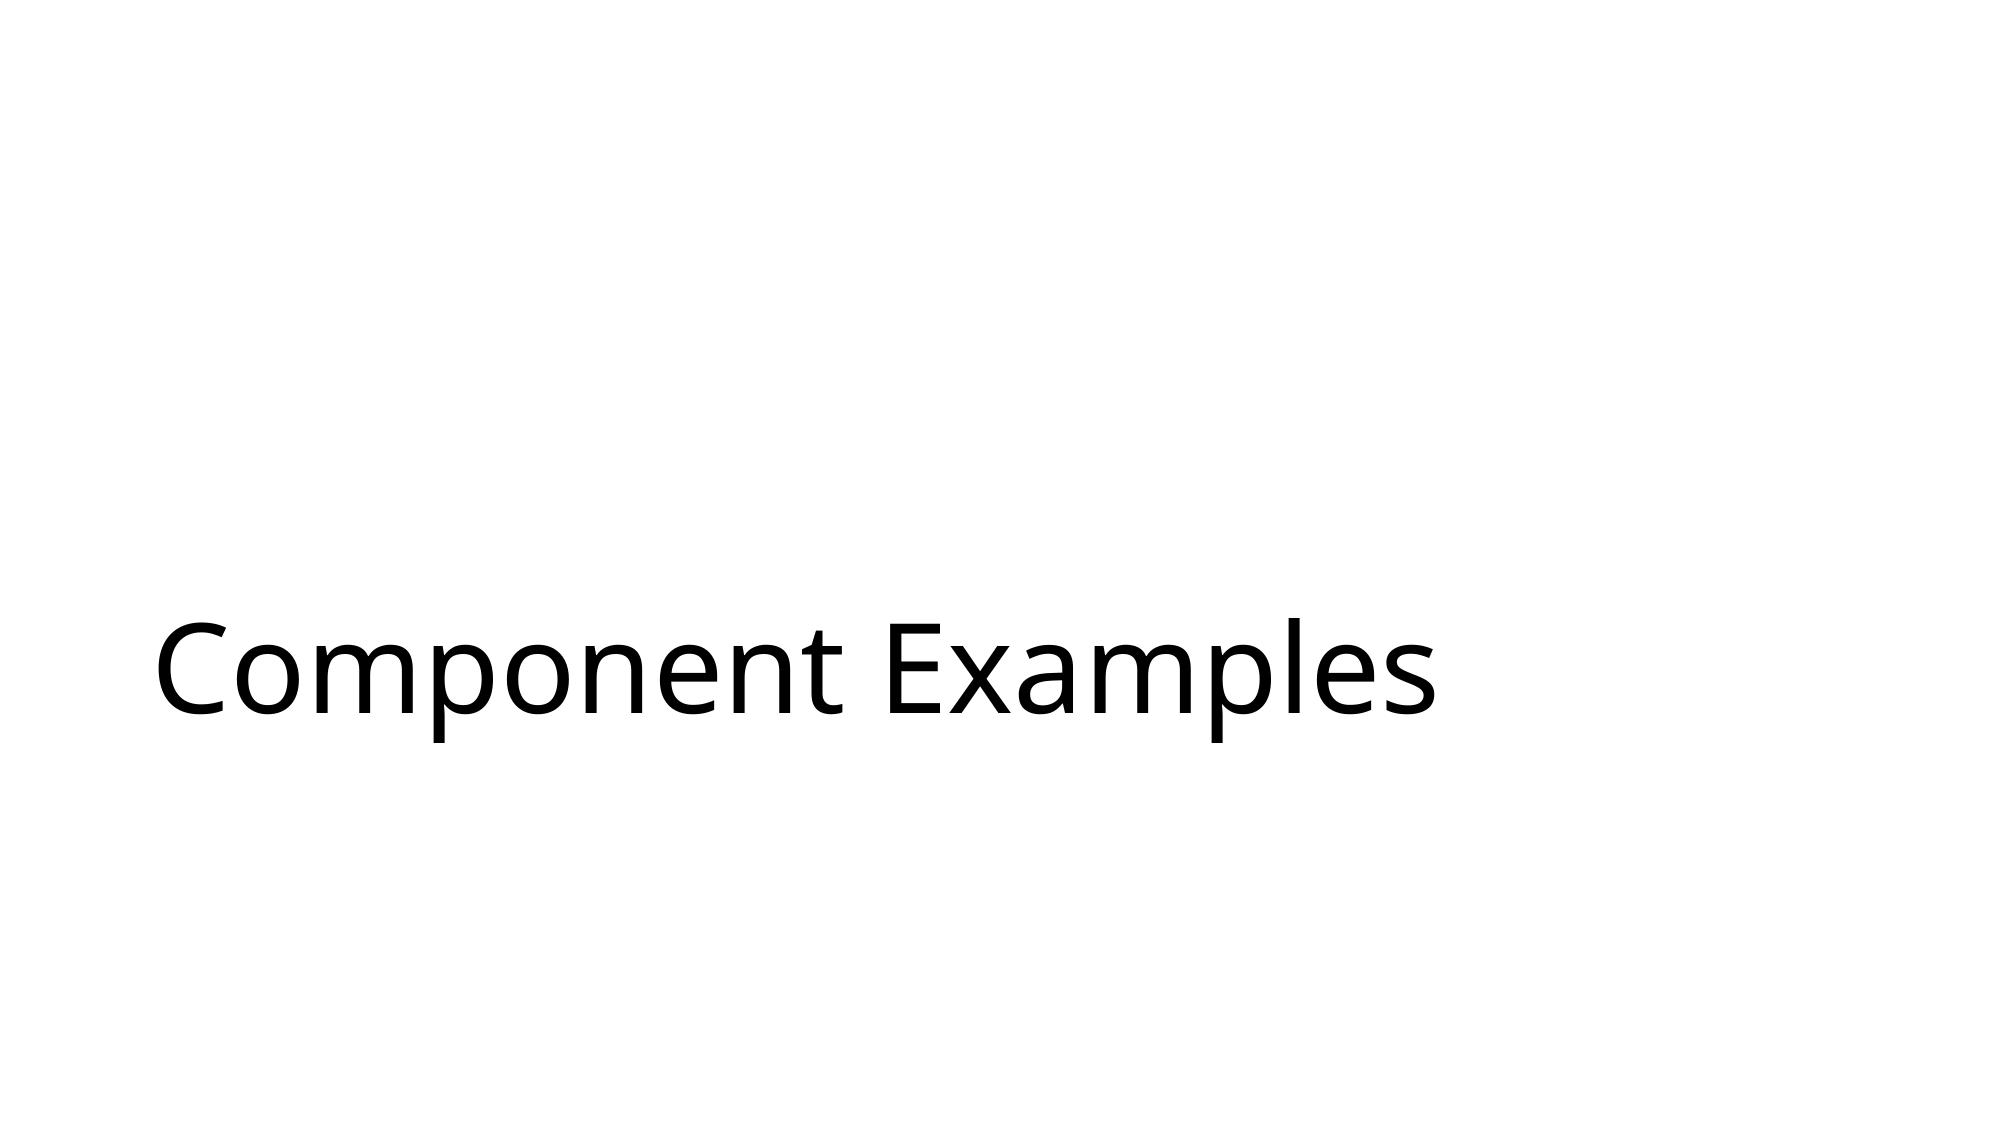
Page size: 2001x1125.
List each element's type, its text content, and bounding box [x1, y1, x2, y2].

title Component Examples [136, 280, 1862, 749]
